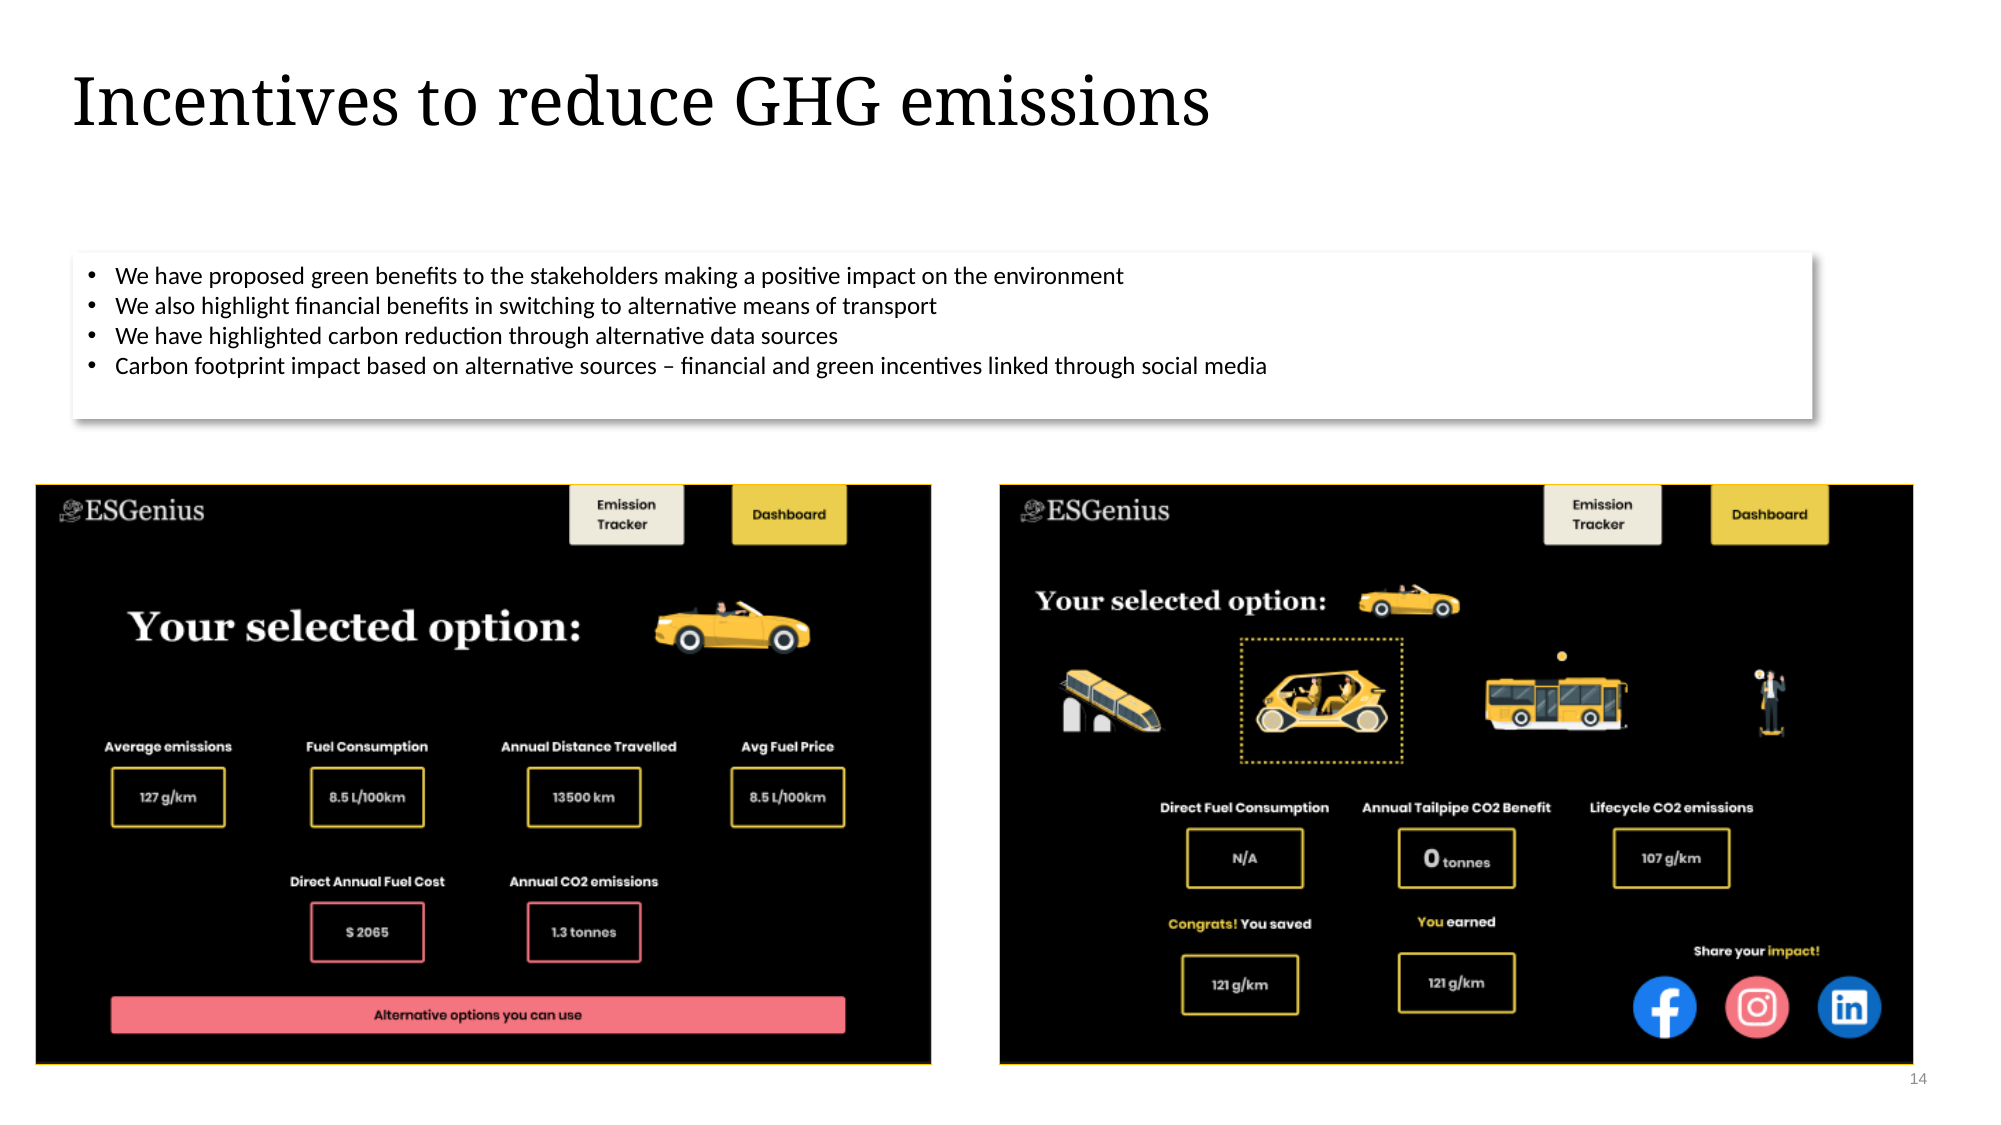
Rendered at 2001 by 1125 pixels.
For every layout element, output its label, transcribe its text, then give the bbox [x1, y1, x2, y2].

title Incentives to reduce GHG emissions [72, 70, 1928, 218]
picture [999, 484, 1914, 1065]
picture [35, 484, 932, 1065]
slide_number 14 [1348, 1065, 1928, 1088]
text_box We have proposed green benefits to the stakeholders making a positive impact on the environment We also highlight financial benefits in switching to alternative means of transport We have highlighted carbon reduction through alternative data sources Carbon footprint impact based on alternative sources – financial and green incentives linked through social media [72, 251, 1813, 420]
